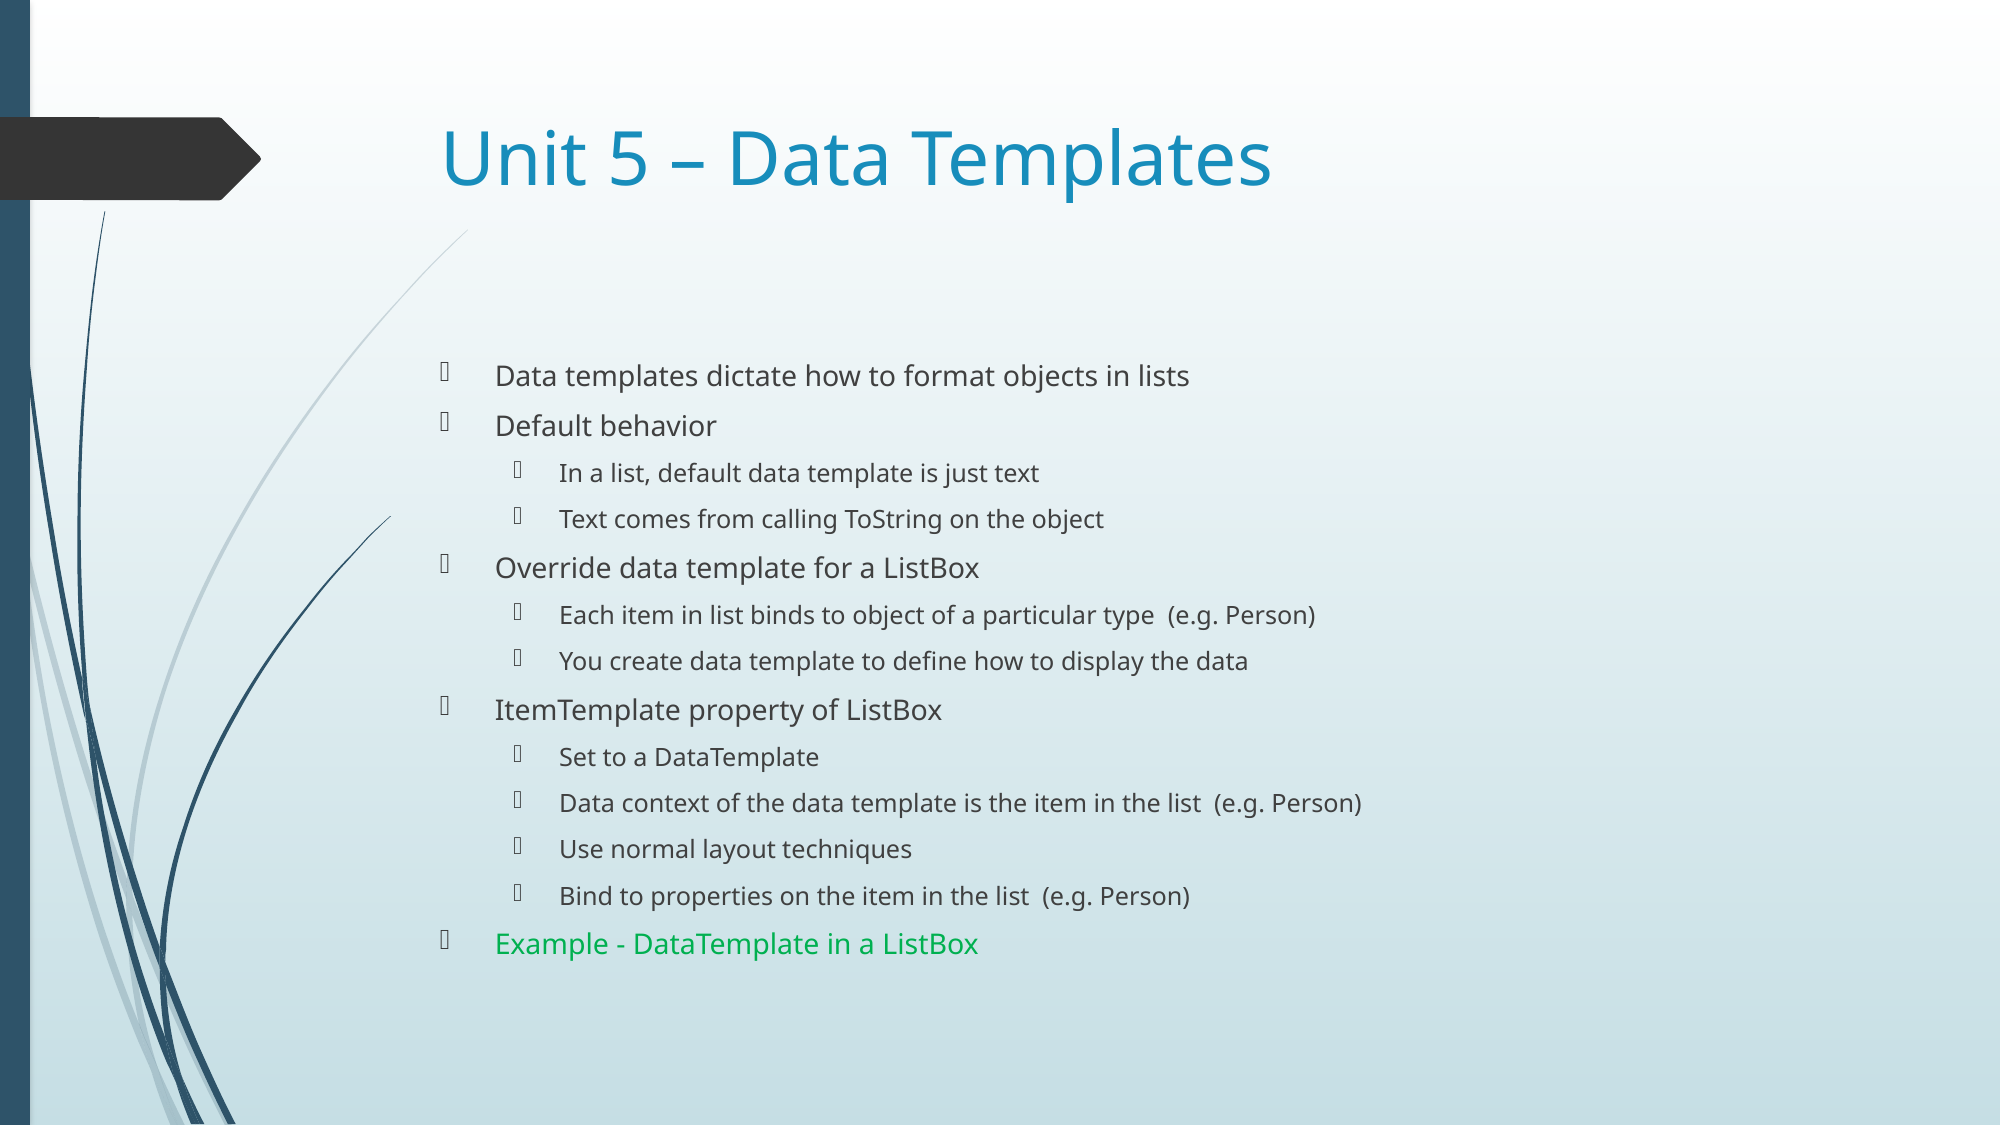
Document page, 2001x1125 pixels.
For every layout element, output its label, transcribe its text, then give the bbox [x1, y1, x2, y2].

list Data templates dictate how to format objects in lists Default behavior In a list, default data template is just text Text comes from calling ToString on the object Override data template for a ListBox Each item in list binds to object of a particular type (e.g. Person) You create data template to define how to display the data ItemTemplate property of ListBox Set to a DataTemplate Data context of the data template is the item in the list (e.g. Person) Use normal layout techniques Bind to properties on the item in the list (e.g. Person) Example - DataTemplate in a ListBox [424, 350, 1888, 970]
title Unit 5 – Data Templates [425, 102, 1888, 313]
